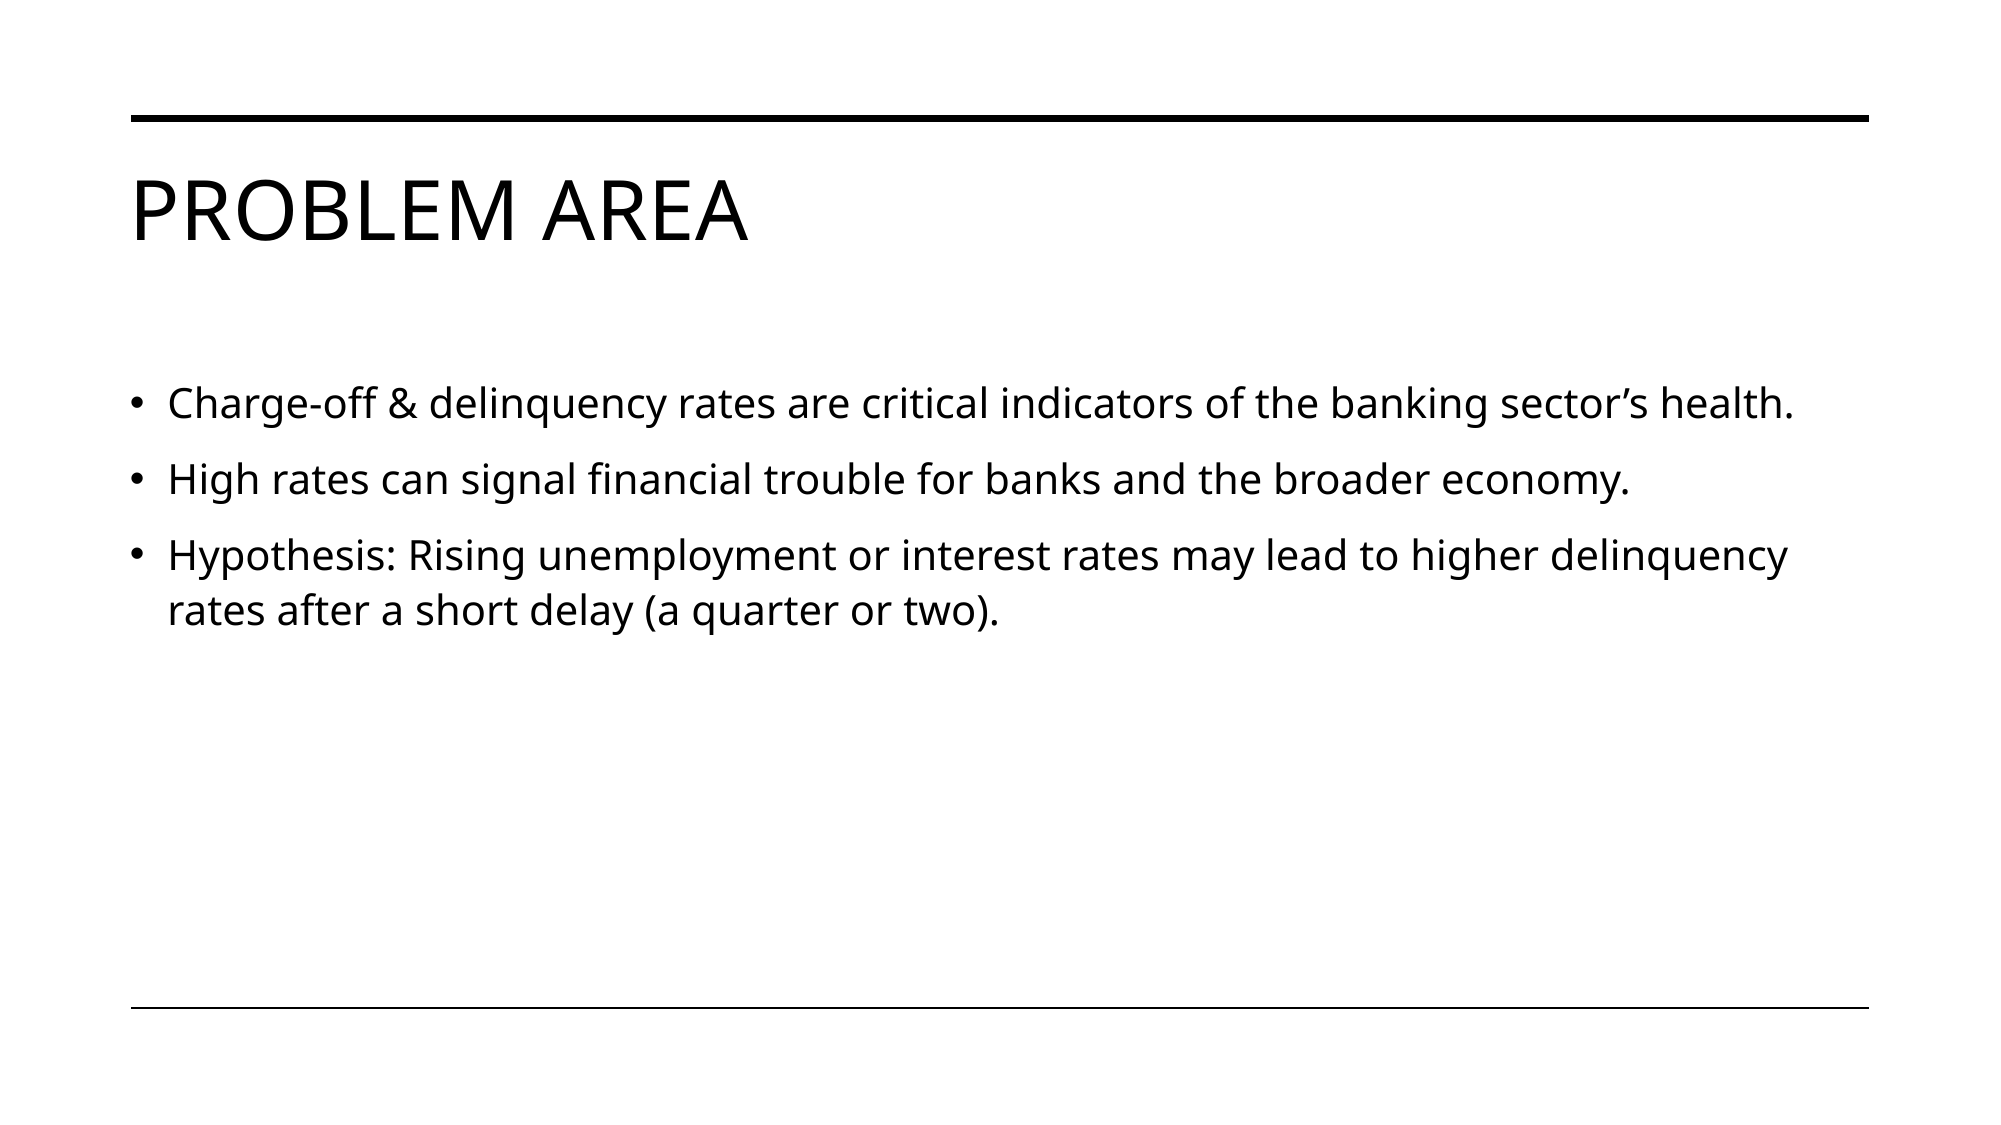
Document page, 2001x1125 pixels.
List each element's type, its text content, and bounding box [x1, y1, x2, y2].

list Charge-off & delinquency rates are critical indicators of the banking sector’s health. High rates can signal financial trouble for banks and the broader economy. Hypothesis: Rising unemployment or interest rates may lead to higher delinquency rates after a short delay (a quarter or two). [114, 364, 1869, 978]
title Problem area [114, 149, 1869, 364]
